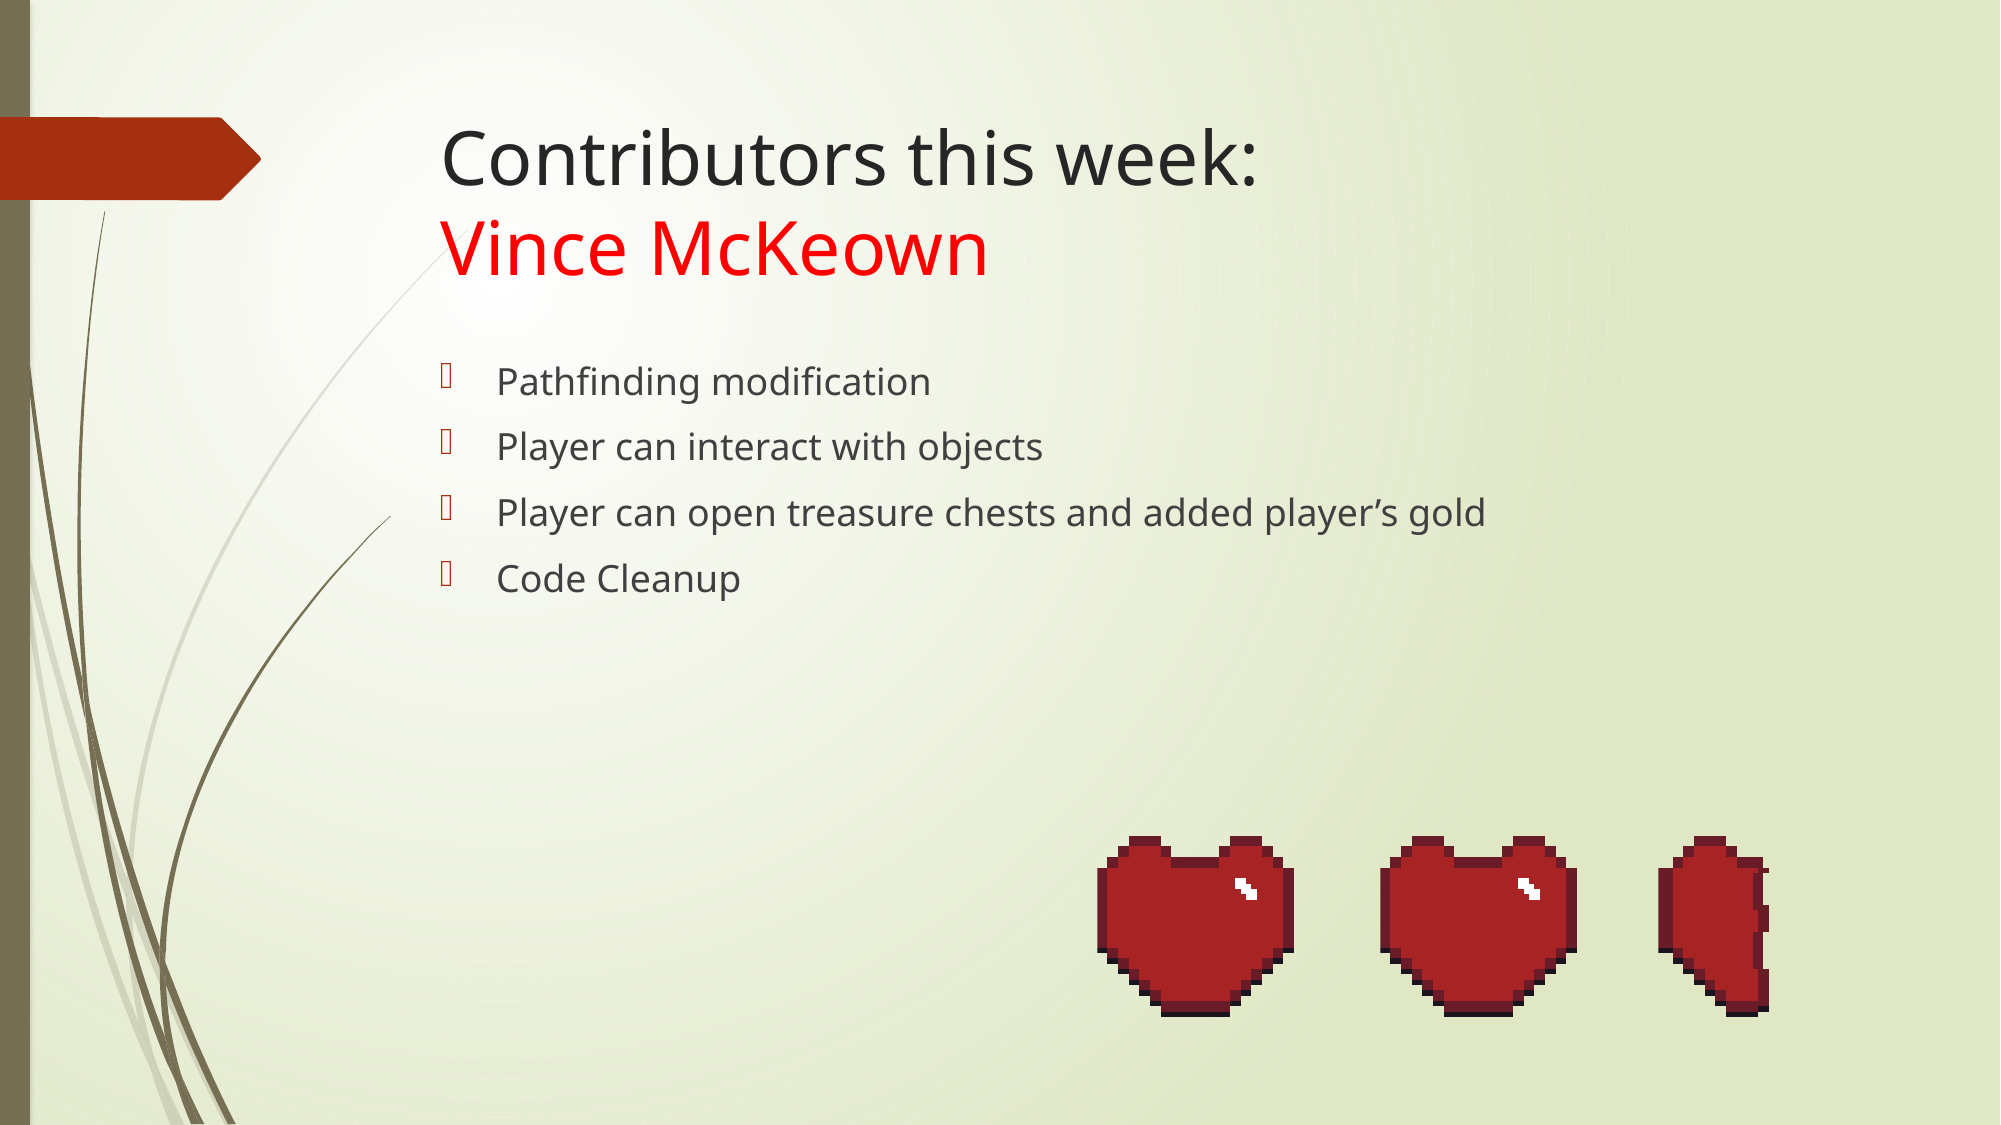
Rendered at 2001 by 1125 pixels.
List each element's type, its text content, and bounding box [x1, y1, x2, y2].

picture [1380, 836, 1578, 1023]
picture [1658, 836, 1860, 1023]
list Pathfinding modification Player can interact with objects Player can open treasure chests and added player’s gold Code Cleanup [424, 350, 1888, 970]
title Contributors this week: Vince McKeown [425, 102, 1888, 313]
picture [1097, 836, 1295, 1023]
